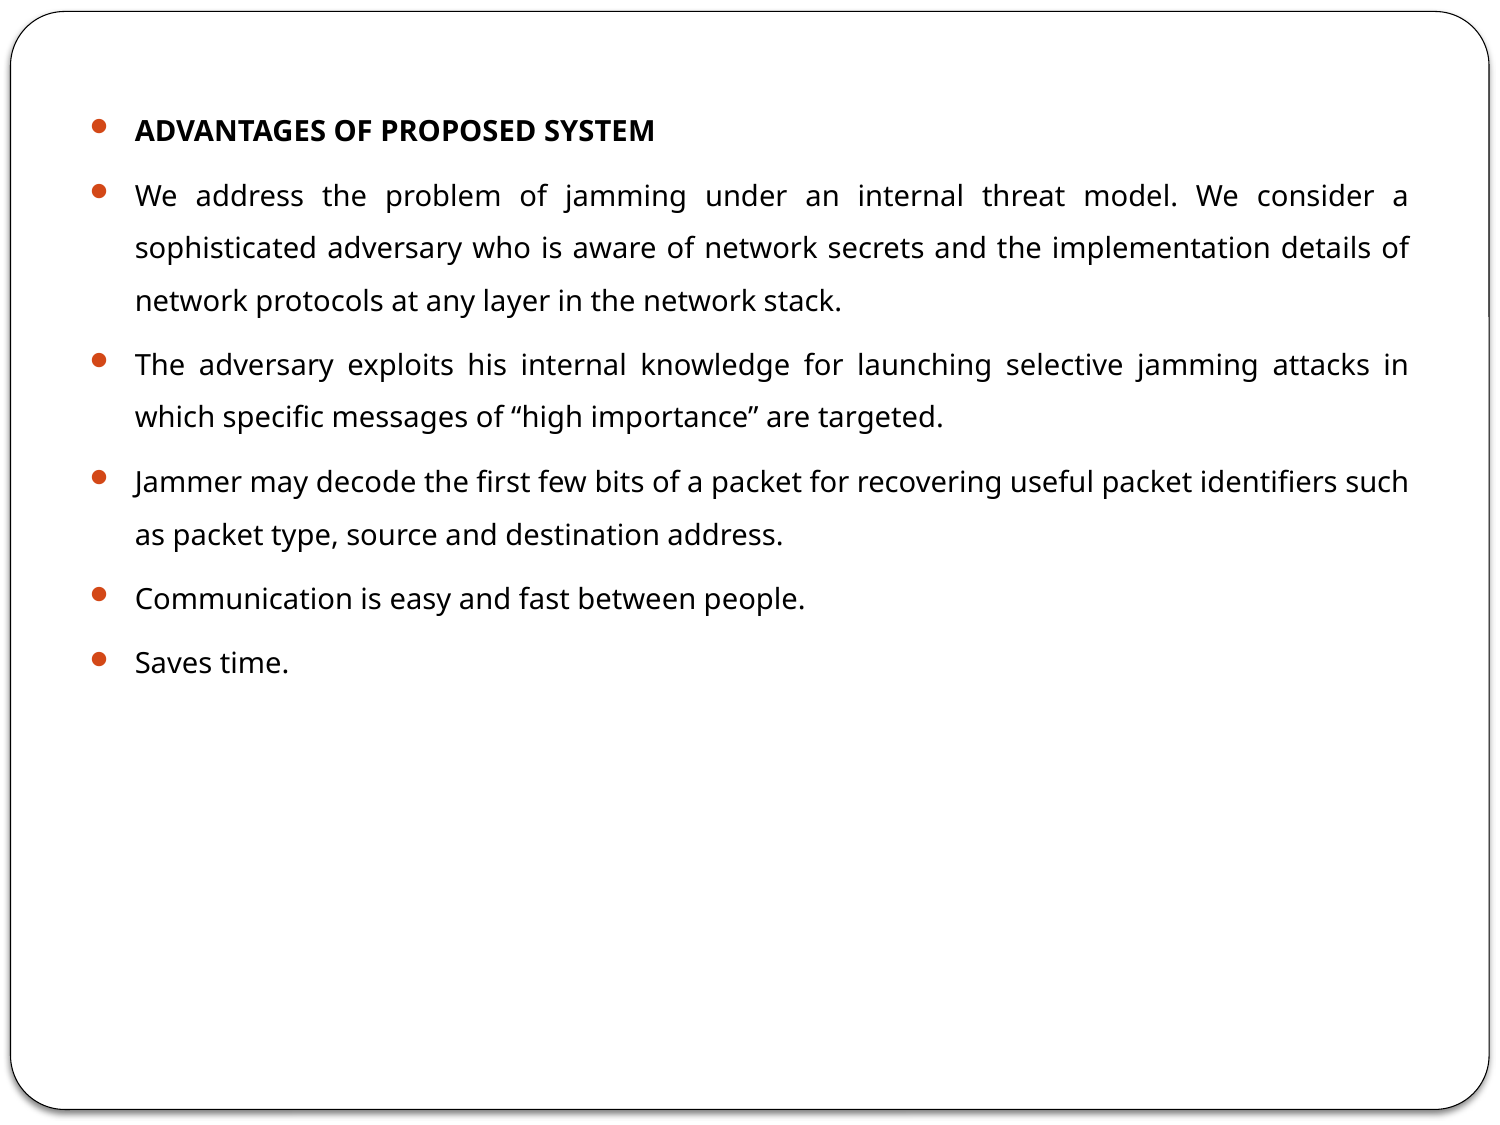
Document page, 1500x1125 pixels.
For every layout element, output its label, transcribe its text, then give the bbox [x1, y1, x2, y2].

list ADVANTAGES OF PROPOSED SYSTEM We address the problem of jamming under an internal threat model. We consider a sophisticated adversary who is aware of network secrets and the implementation details of network protocols at any layer in the network stack. The adversary exploits his internal knowledge for launching selective jamming attacks in which specific messages of “high importance” are targeted. Jammer may decode the first few bits of a packet for recovering useful packet identifiers such as packet type, source and destination address. Communication is easy and fast between people. Saves time. [75, 87, 1425, 1050]
